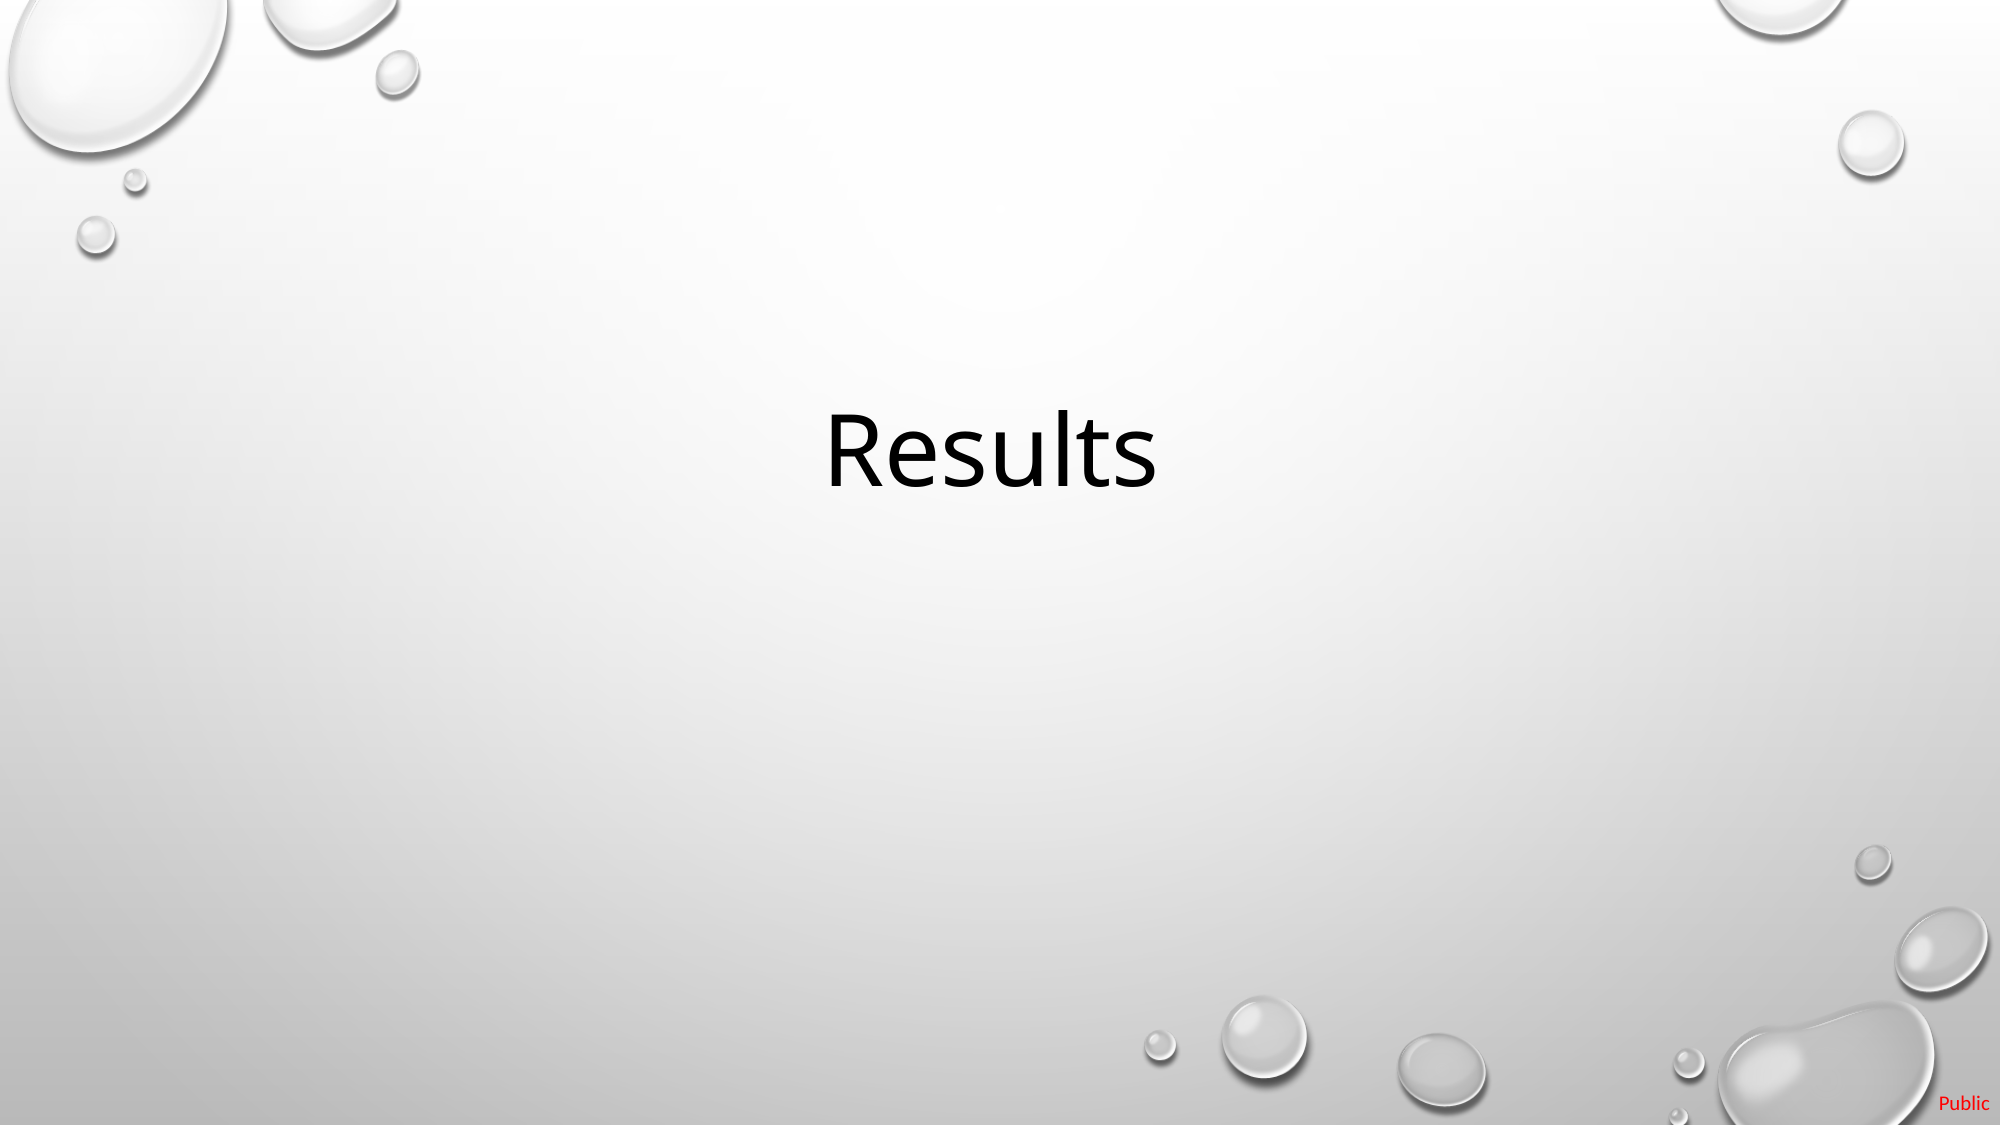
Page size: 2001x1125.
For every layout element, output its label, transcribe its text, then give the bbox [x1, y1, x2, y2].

text_box Results [807, 378, 1529, 514]
picture [0, 0, 2000, 1125]
